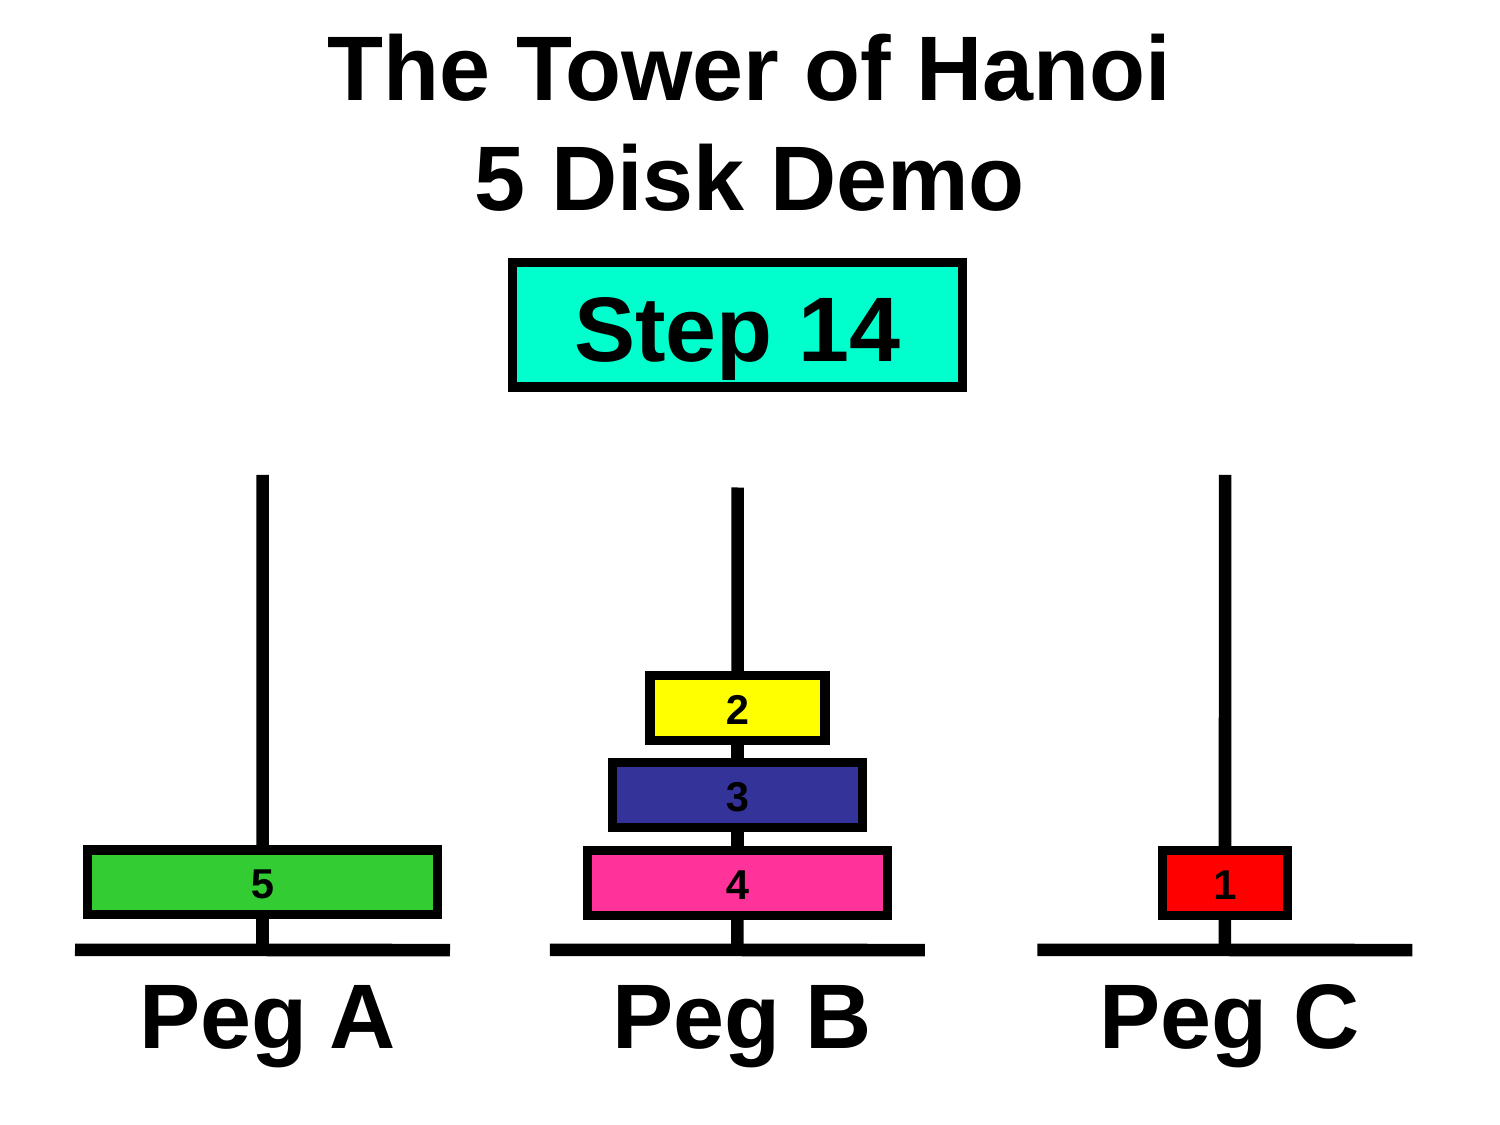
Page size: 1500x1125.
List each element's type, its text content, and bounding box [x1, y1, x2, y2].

title The Tower of Hanoi 5 Disk Demo [0, 24, 1500, 213]
text_box 5 [87, 849, 438, 915]
text_box 2 [650, 675, 825, 741]
text_box Peg C [1085, 949, 1375, 1075]
text_box 1 [1162, 850, 1288, 916]
text_box 4 [587, 850, 888, 916]
text_box Peg B [597, 949, 888, 1075]
text_box Step 14 [512, 262, 963, 388]
text_box Peg A [124, 949, 411, 1075]
text_box 3 [612, 762, 863, 828]
